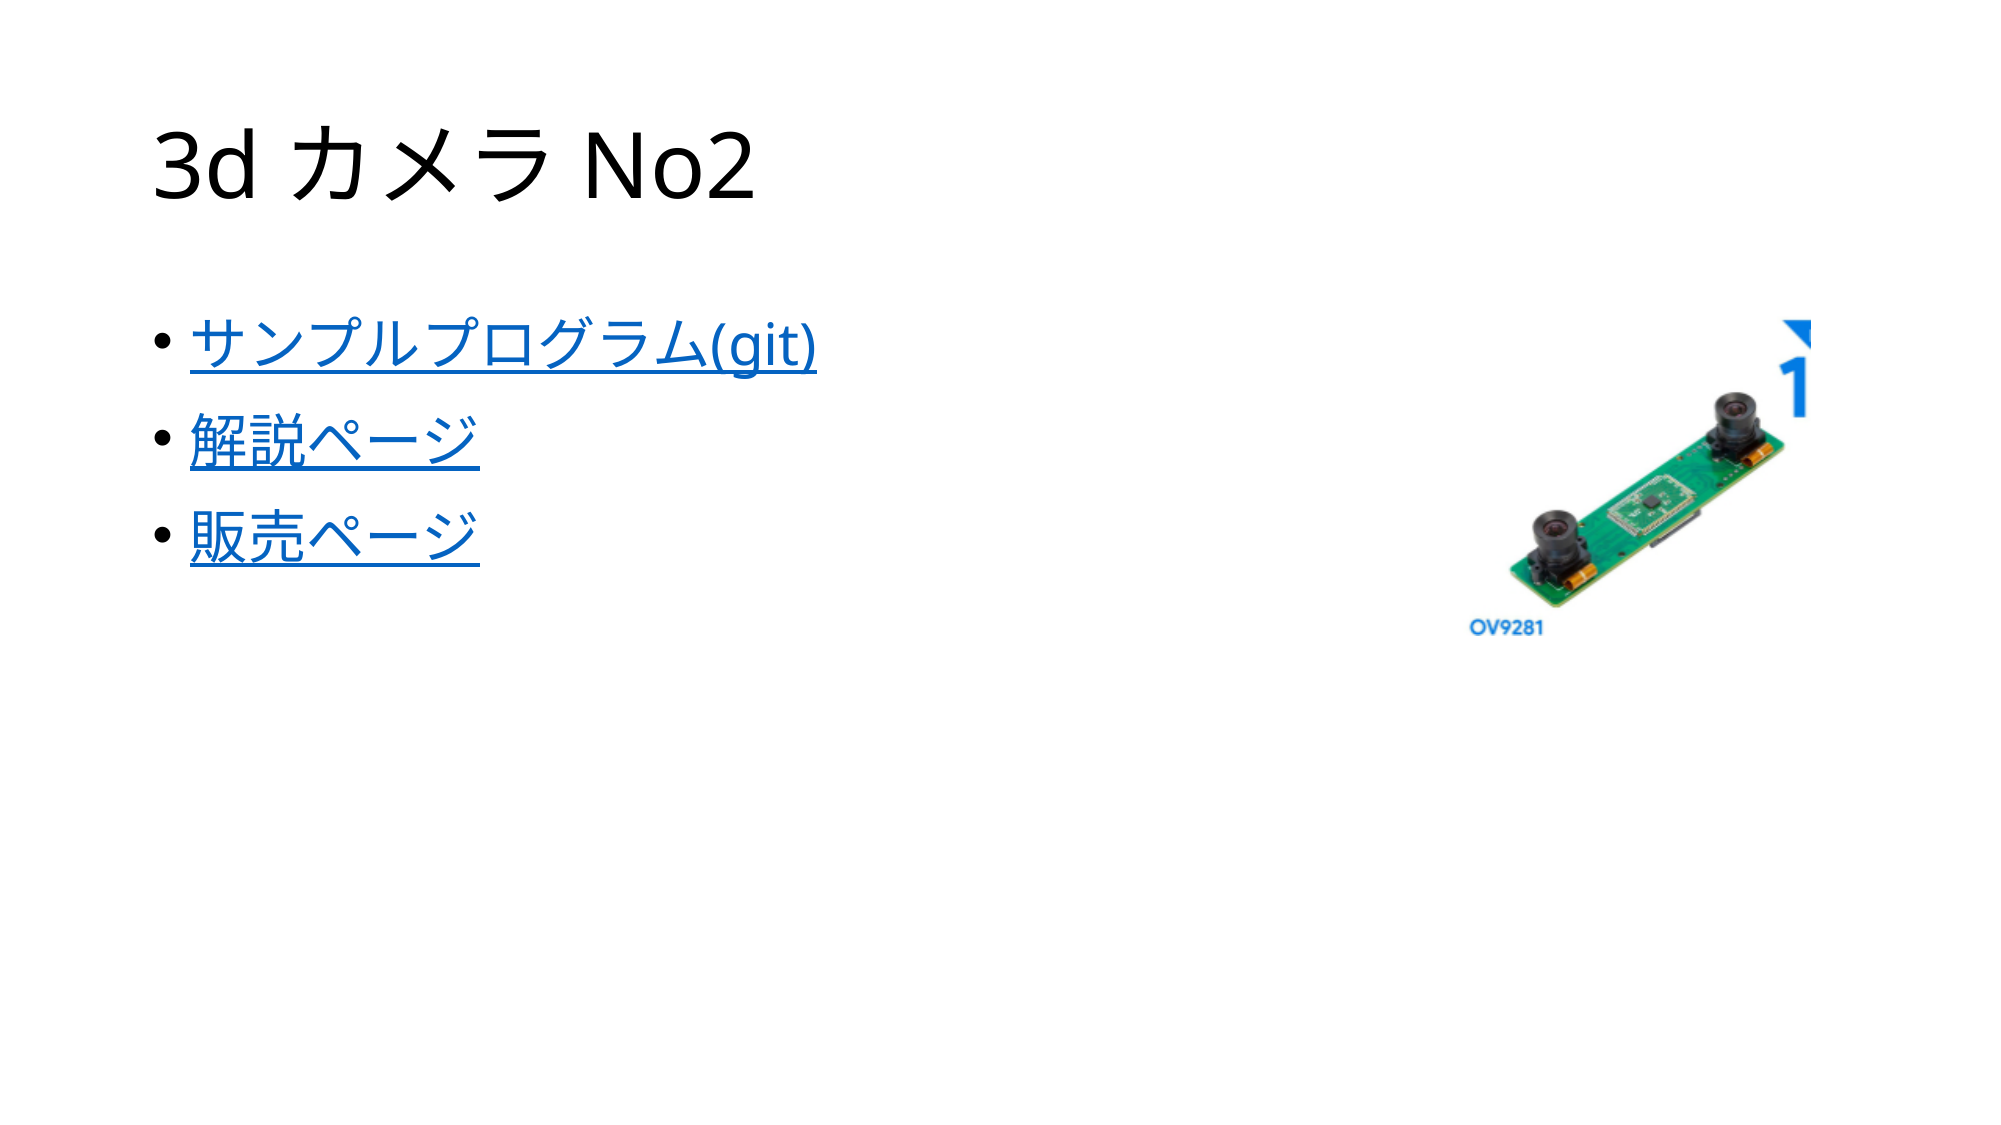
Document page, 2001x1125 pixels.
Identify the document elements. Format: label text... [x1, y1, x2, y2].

title 3dカメラNo2 [137, 59, 1863, 278]
picture [1462, 314, 1812, 636]
list サンプルプログラム(git) 解説ページ 販売ページ [137, 299, 1863, 1014]
